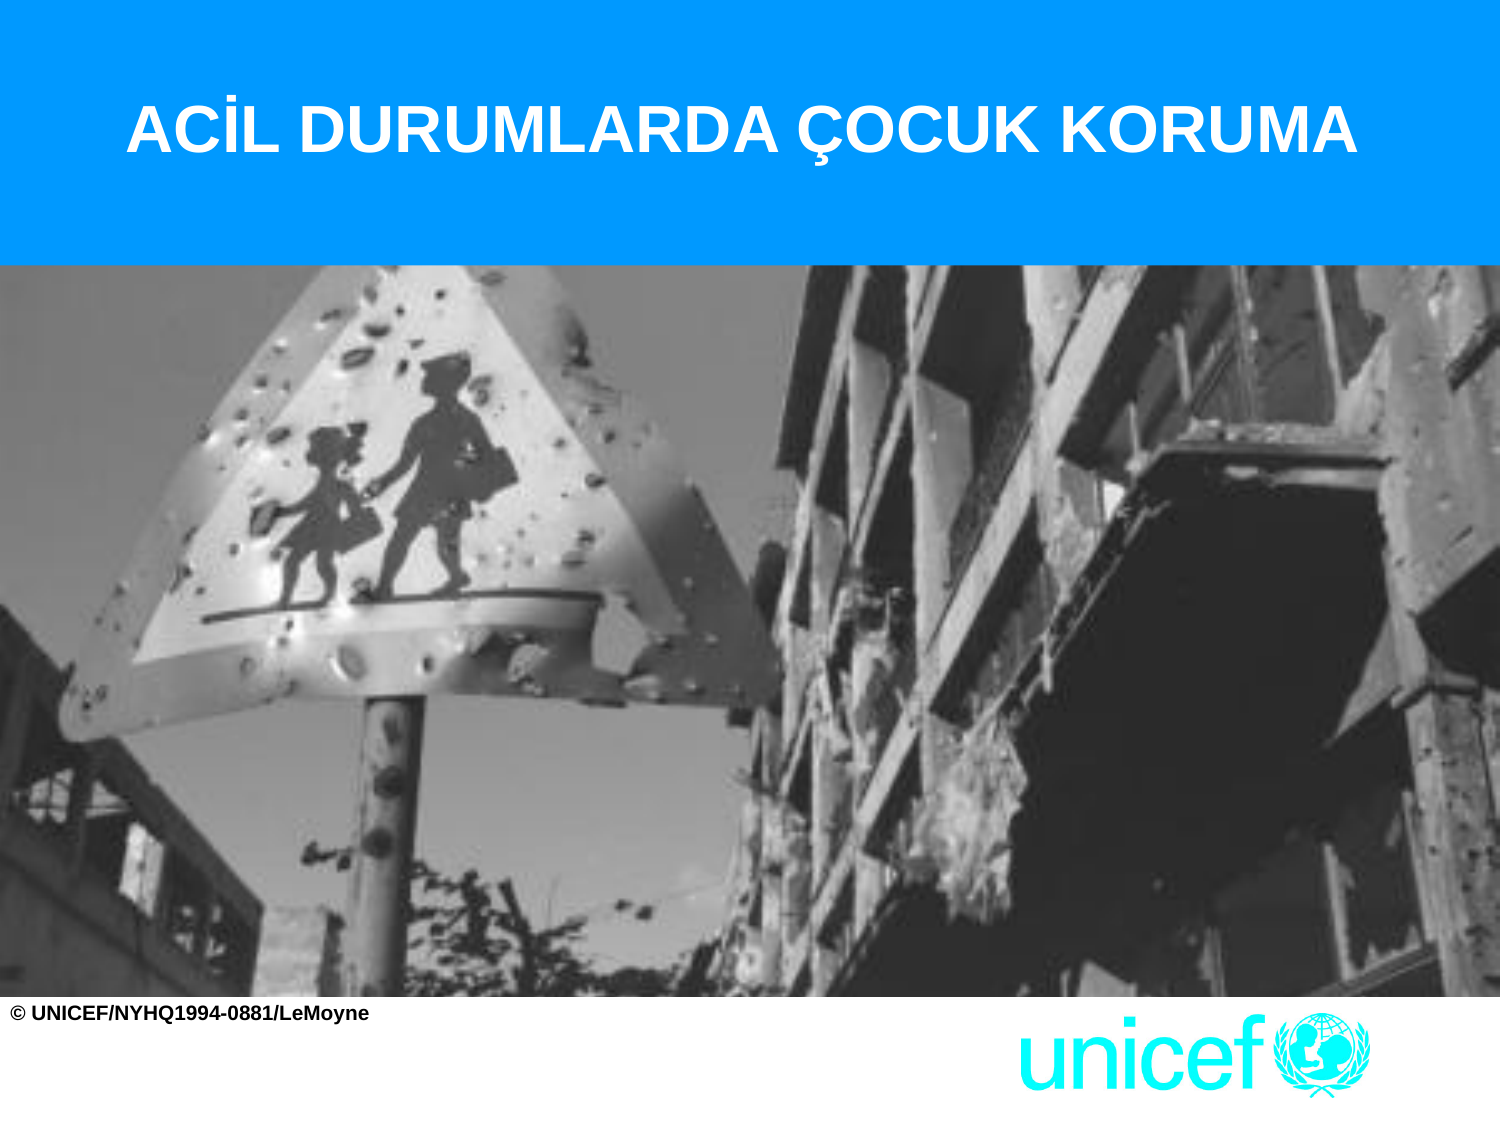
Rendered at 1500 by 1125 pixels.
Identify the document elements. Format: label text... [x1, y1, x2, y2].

picture [0, 123, 1500, 1125]
text_box ACİL DURUMLARDA ÇOCUK KORUMA [0, 0, 1500, 123]
